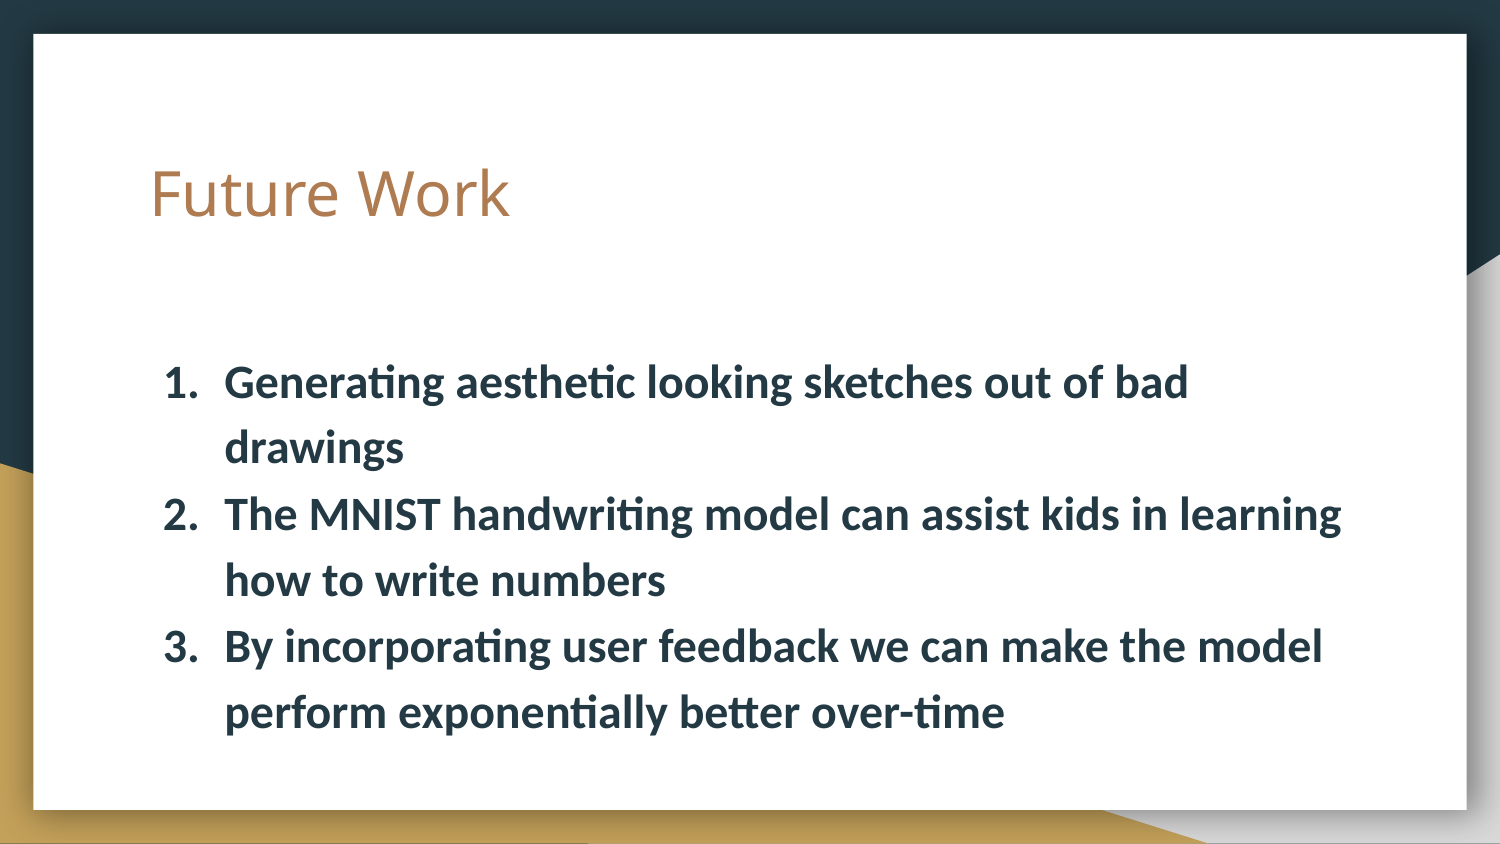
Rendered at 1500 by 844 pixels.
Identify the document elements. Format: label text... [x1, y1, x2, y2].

title Future Work [134, 138, 1366, 296]
list Generating aesthetic looking sketches out of bad drawings The MNIST handwriting model can assist kids in learning how to write numbers By incorporating user feedback we can make the model perform exponentially better over-time [134, 326, 1366, 729]
